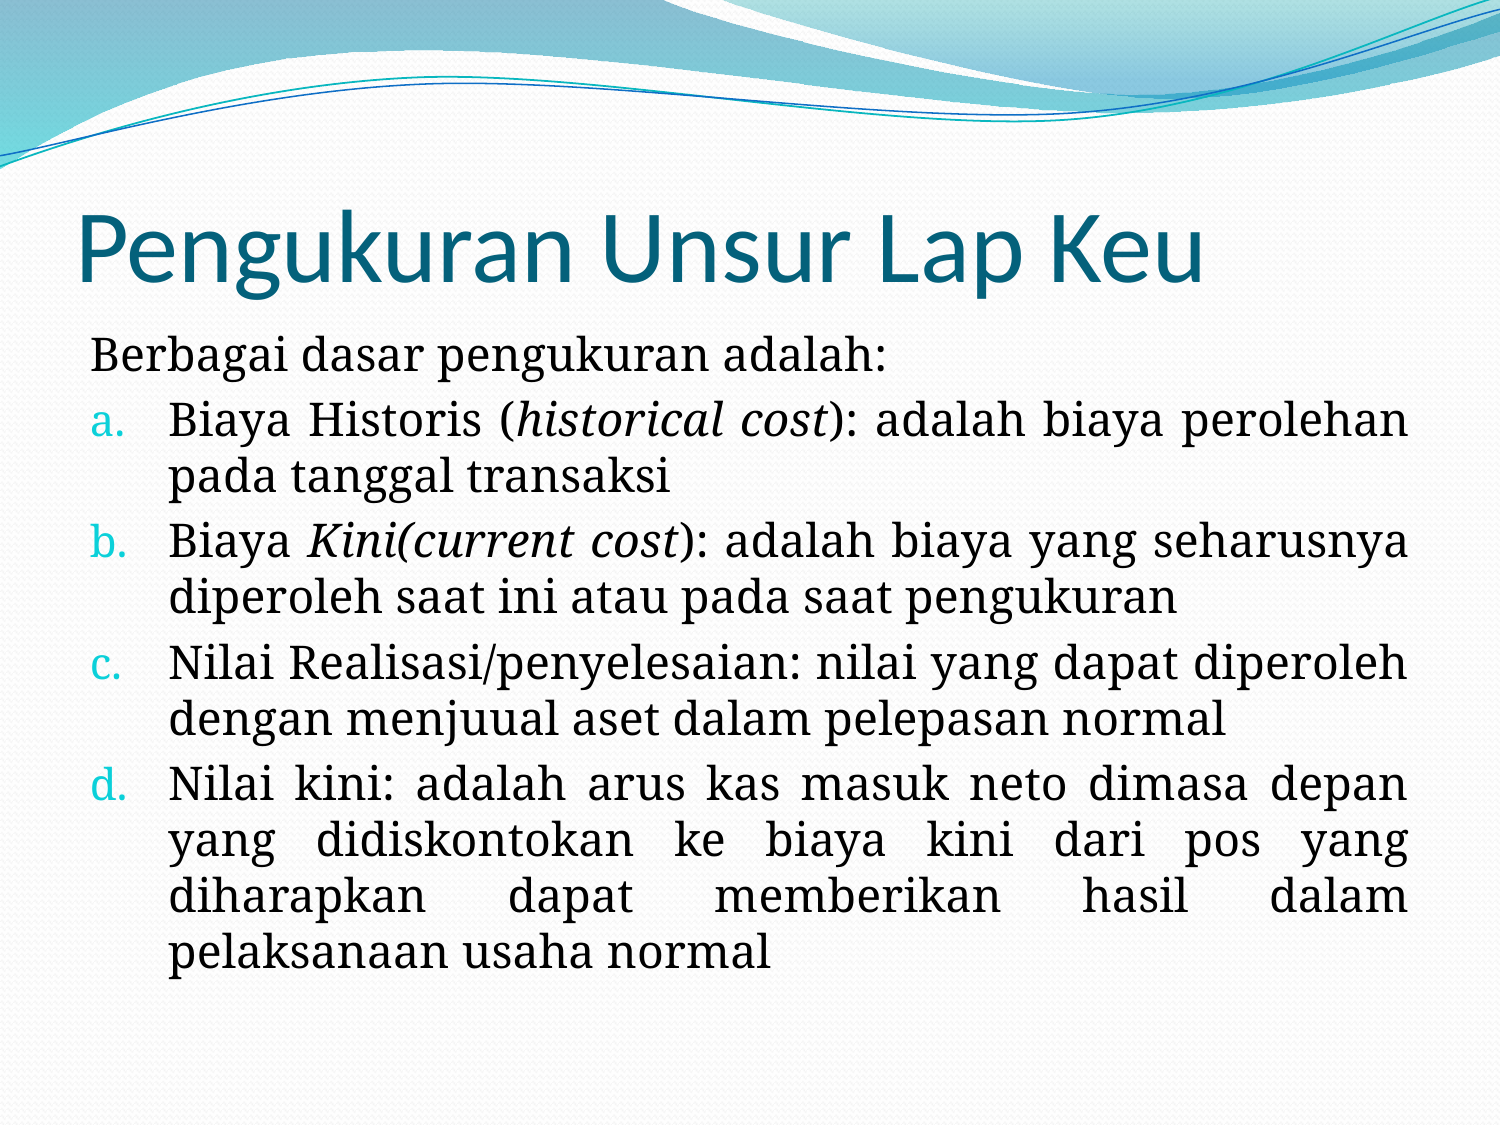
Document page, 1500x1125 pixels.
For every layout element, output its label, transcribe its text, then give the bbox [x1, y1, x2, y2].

title Pengukuran Unsur Lap Keu [75, 115, 1425, 303]
list Berbagai dasar pengukuran adalah: Biaya Historis (historical cost): adalah biaya perolehan pada tanggal transaksi Biaya Kini(current cost): adalah biaya yang seharusnya diperoleh saat ini atau pada saat pengukuran Nilai Realisasi/penyelesaian: nilai yang dapat diperoleh dengan menjuual aset dalam pelepasan normal Nilai kini: adalah arus kas masuk neto dimasa depan yang didiskontokan ke biaya kini dari pos yang diharapkan dapat memberikan hasil dalam pelaksanaan usaha normal [75, 317, 1425, 1038]
